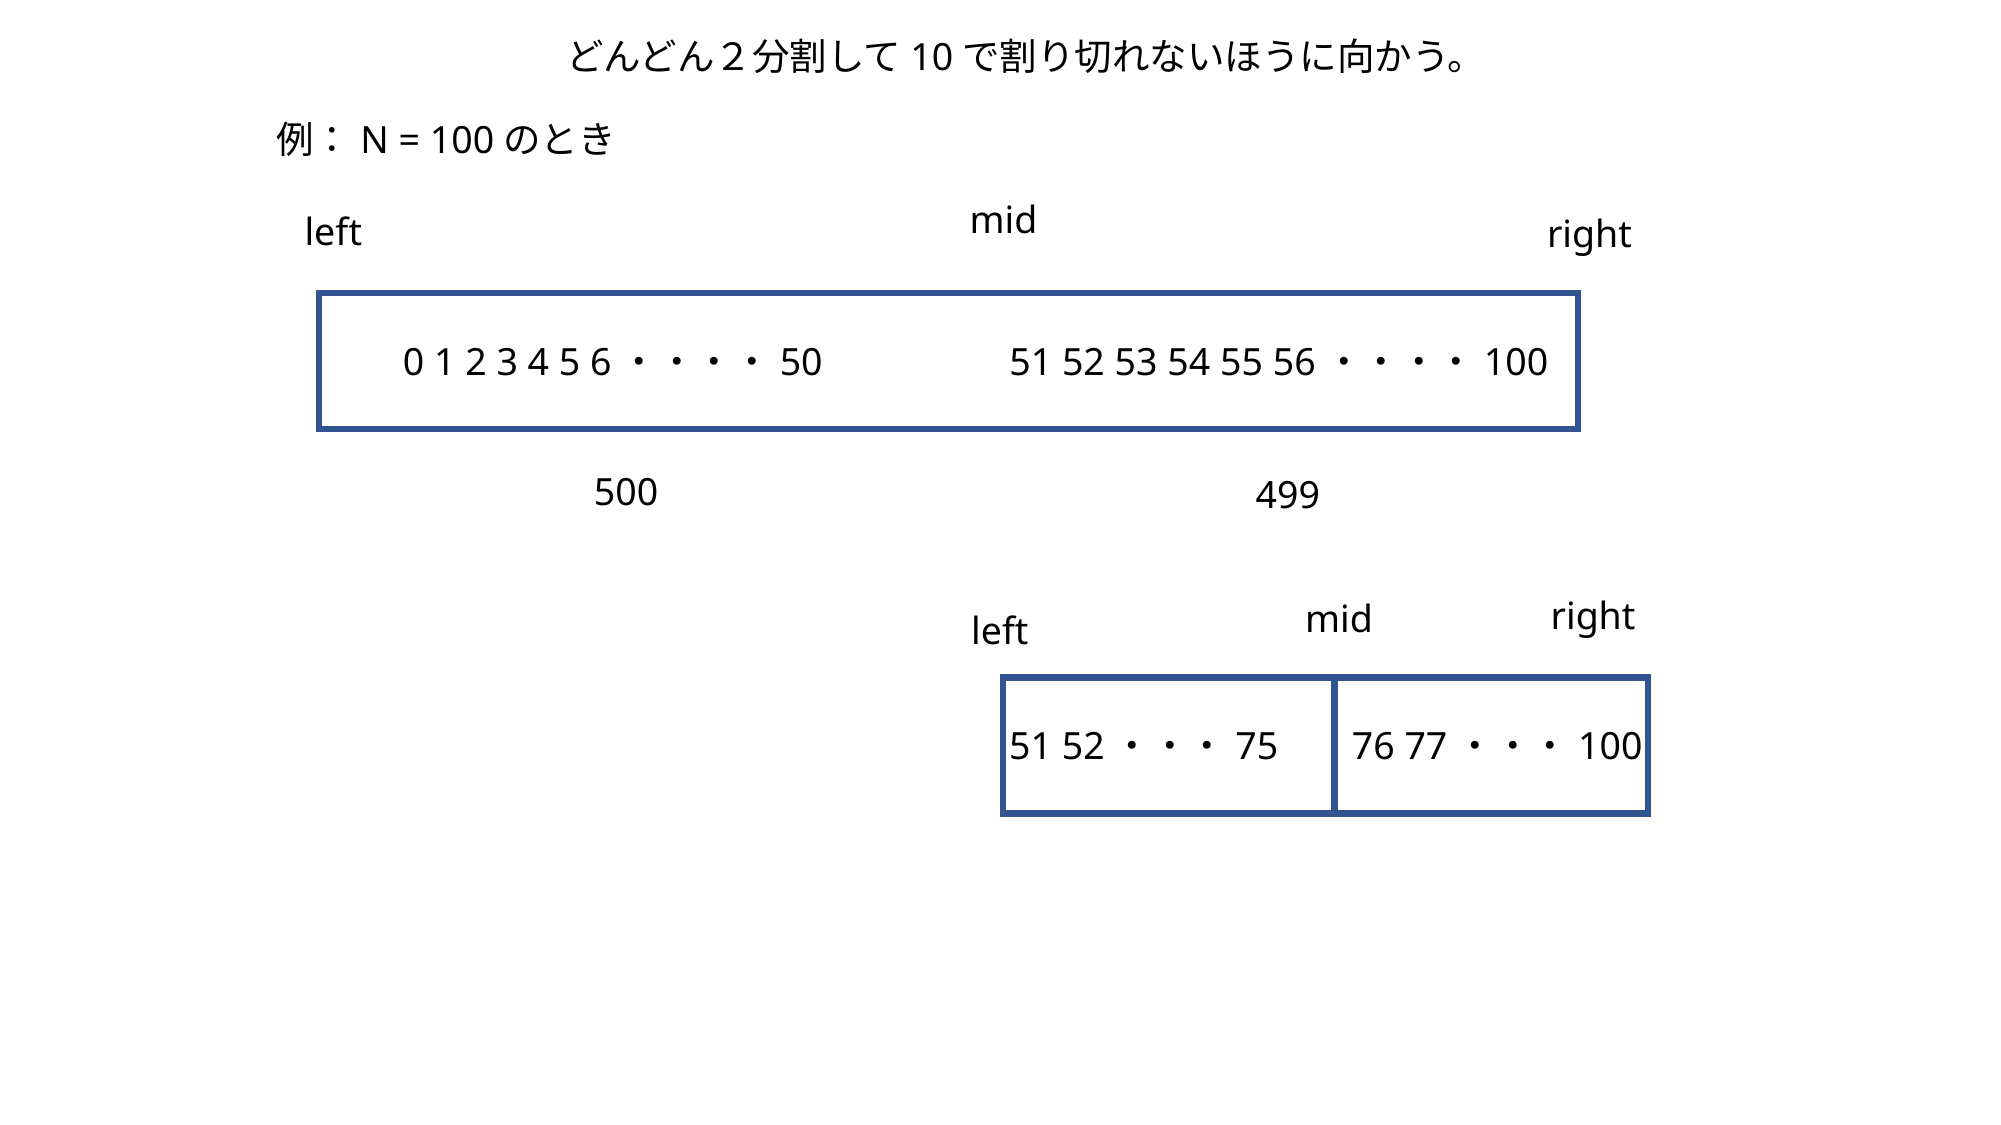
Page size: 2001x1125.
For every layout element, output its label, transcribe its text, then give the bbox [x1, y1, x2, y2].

text_box [1002, 676, 1649, 814]
text_box 51 52・・・75 [994, 715, 1294, 775]
text_box left [956, 599, 1044, 659]
text_box 500 [579, 460, 674, 521]
text_box 例：N = 100のとき [261, 108, 631, 169]
text_box left [289, 200, 378, 261]
text_box 76 77・・・100 [1337, 715, 1658, 775]
text_box mid [1290, 587, 1388, 647]
text_box どんどん２分割して10で割り切れないほうに向かう。 [551, 25, 1500, 86]
text_box mid [954, 188, 1053, 249]
text_box right [1535, 584, 1651, 645]
text_box [318, 292, 1579, 430]
text_box 499 [1240, 463, 1335, 524]
text_box 51 52 53 54 55 56・・・・100 [994, 330, 1564, 391]
text_box 0 1 2 3 4 5 6・・・・50 [388, 330, 838, 391]
text_box right [1532, 202, 1647, 263]
